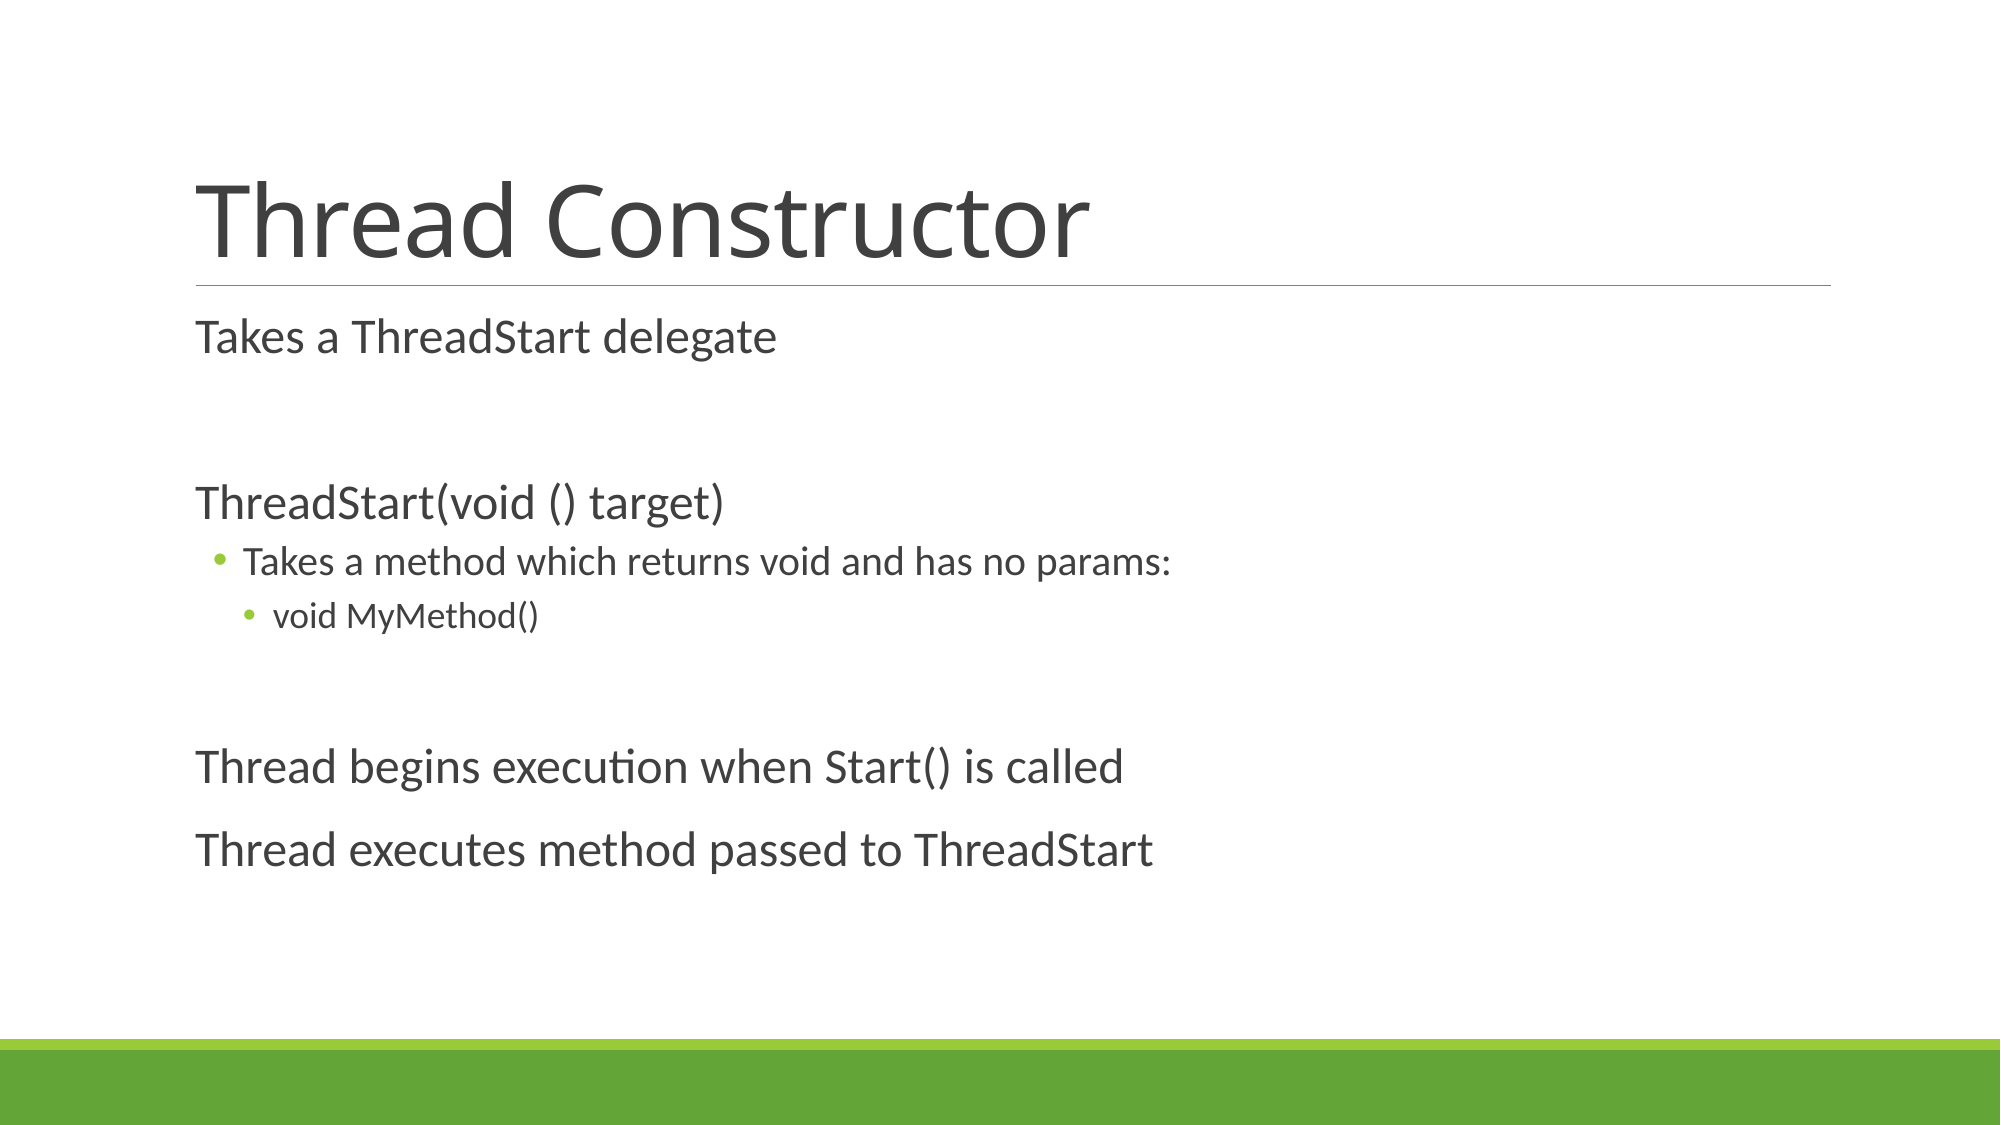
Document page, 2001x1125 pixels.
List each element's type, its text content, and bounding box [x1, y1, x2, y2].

list Takes a ThreadStart delegate ThreadStart(void () target) Takes a method which returns void and has no params: void MyMethod() Thread begins execution when Start() is called Thread executes method passed to ThreadStart [180, 302, 1830, 963]
title Thread Constructor [180, 47, 1830, 285]
